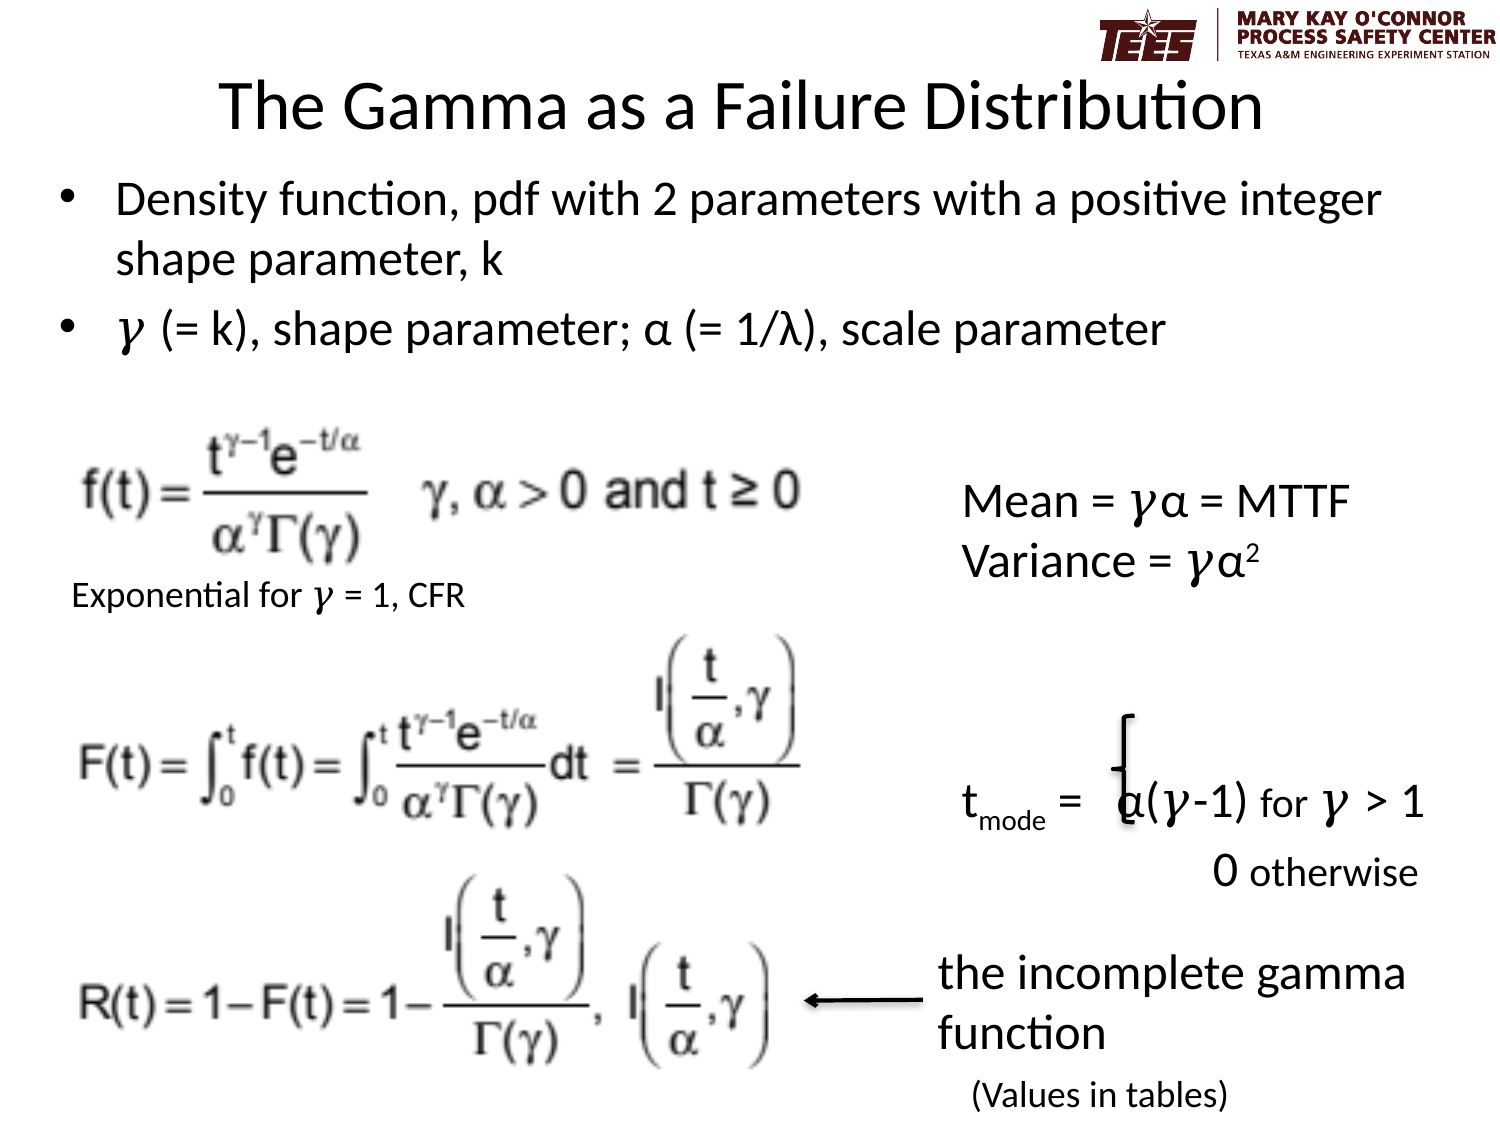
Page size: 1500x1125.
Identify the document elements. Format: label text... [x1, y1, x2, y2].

list Density function, pdf with 2 parameters with a positive integer shape parameter, k 𝛾 (= k), shape parameter; α (= 1/λ), scale parameter [44, 157, 1425, 1016]
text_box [74, 626, 805, 1073]
text_box Exponential for 𝛾 = 1, CFR [56, 562, 490, 623]
text_box (Values in tables) [955, 1063, 1348, 1123]
picture [1100, 8, 1496, 61]
title The Gamma as a Failure Distribution [67, 50, 1418, 152]
text_box Mean = 𝛾α = MTTF Variance = 𝛾α2 tmode = α(𝛾-1) for 𝛾 > 1 0 otherwise [946, 460, 1446, 964]
text_box the incomplete gamma function [922, 932, 1440, 1068]
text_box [74, 411, 805, 570]
text_box [1110, 713, 1135, 825]
